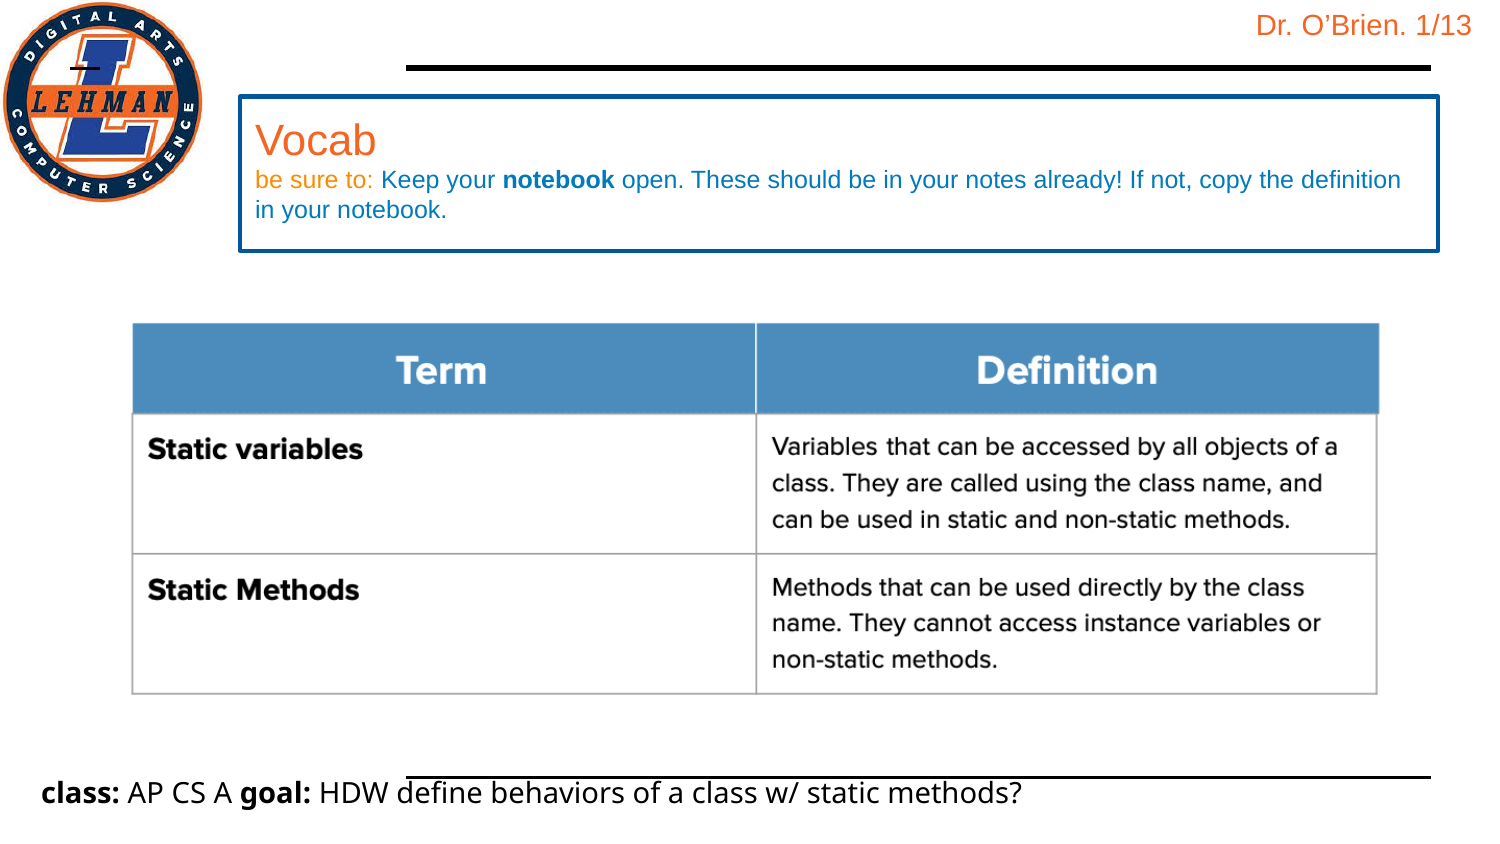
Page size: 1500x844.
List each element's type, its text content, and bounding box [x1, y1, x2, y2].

title Vocab be sure to: Keep your notebook open. These should be in your notes already! If not, copy the definition in your notebook. [239, 96, 1439, 252]
picture [0, 0, 204, 204]
picture [117, 290, 1412, 722]
